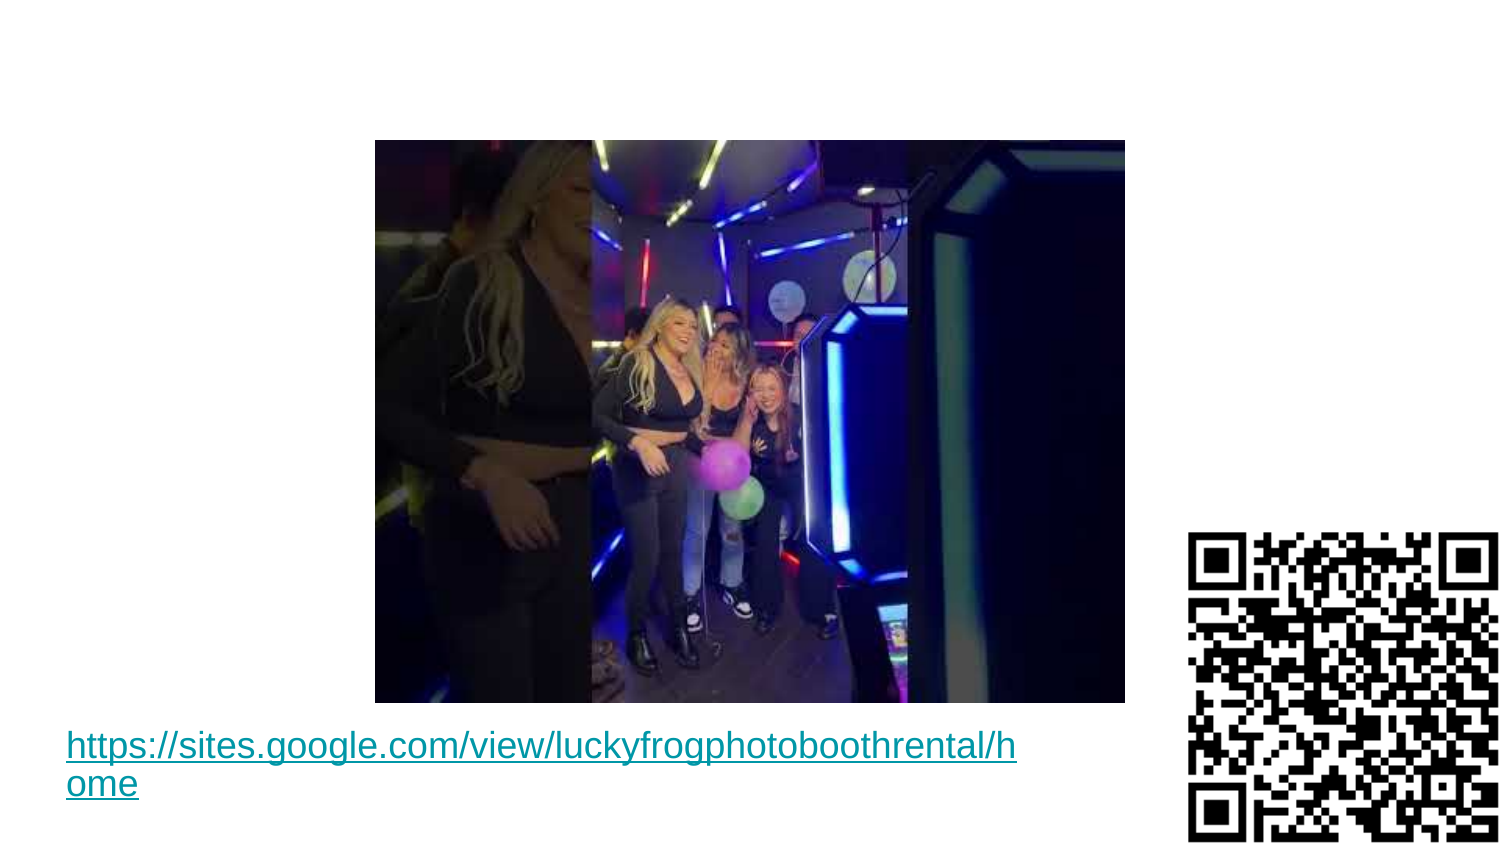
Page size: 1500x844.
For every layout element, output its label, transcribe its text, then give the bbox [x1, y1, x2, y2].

picture [374, 140, 1126, 704]
picture [1187, 530, 1500, 844]
list https://sites.google.com/view/luckyfrogphotoboothrental/home [51, 694, 1036, 794]
